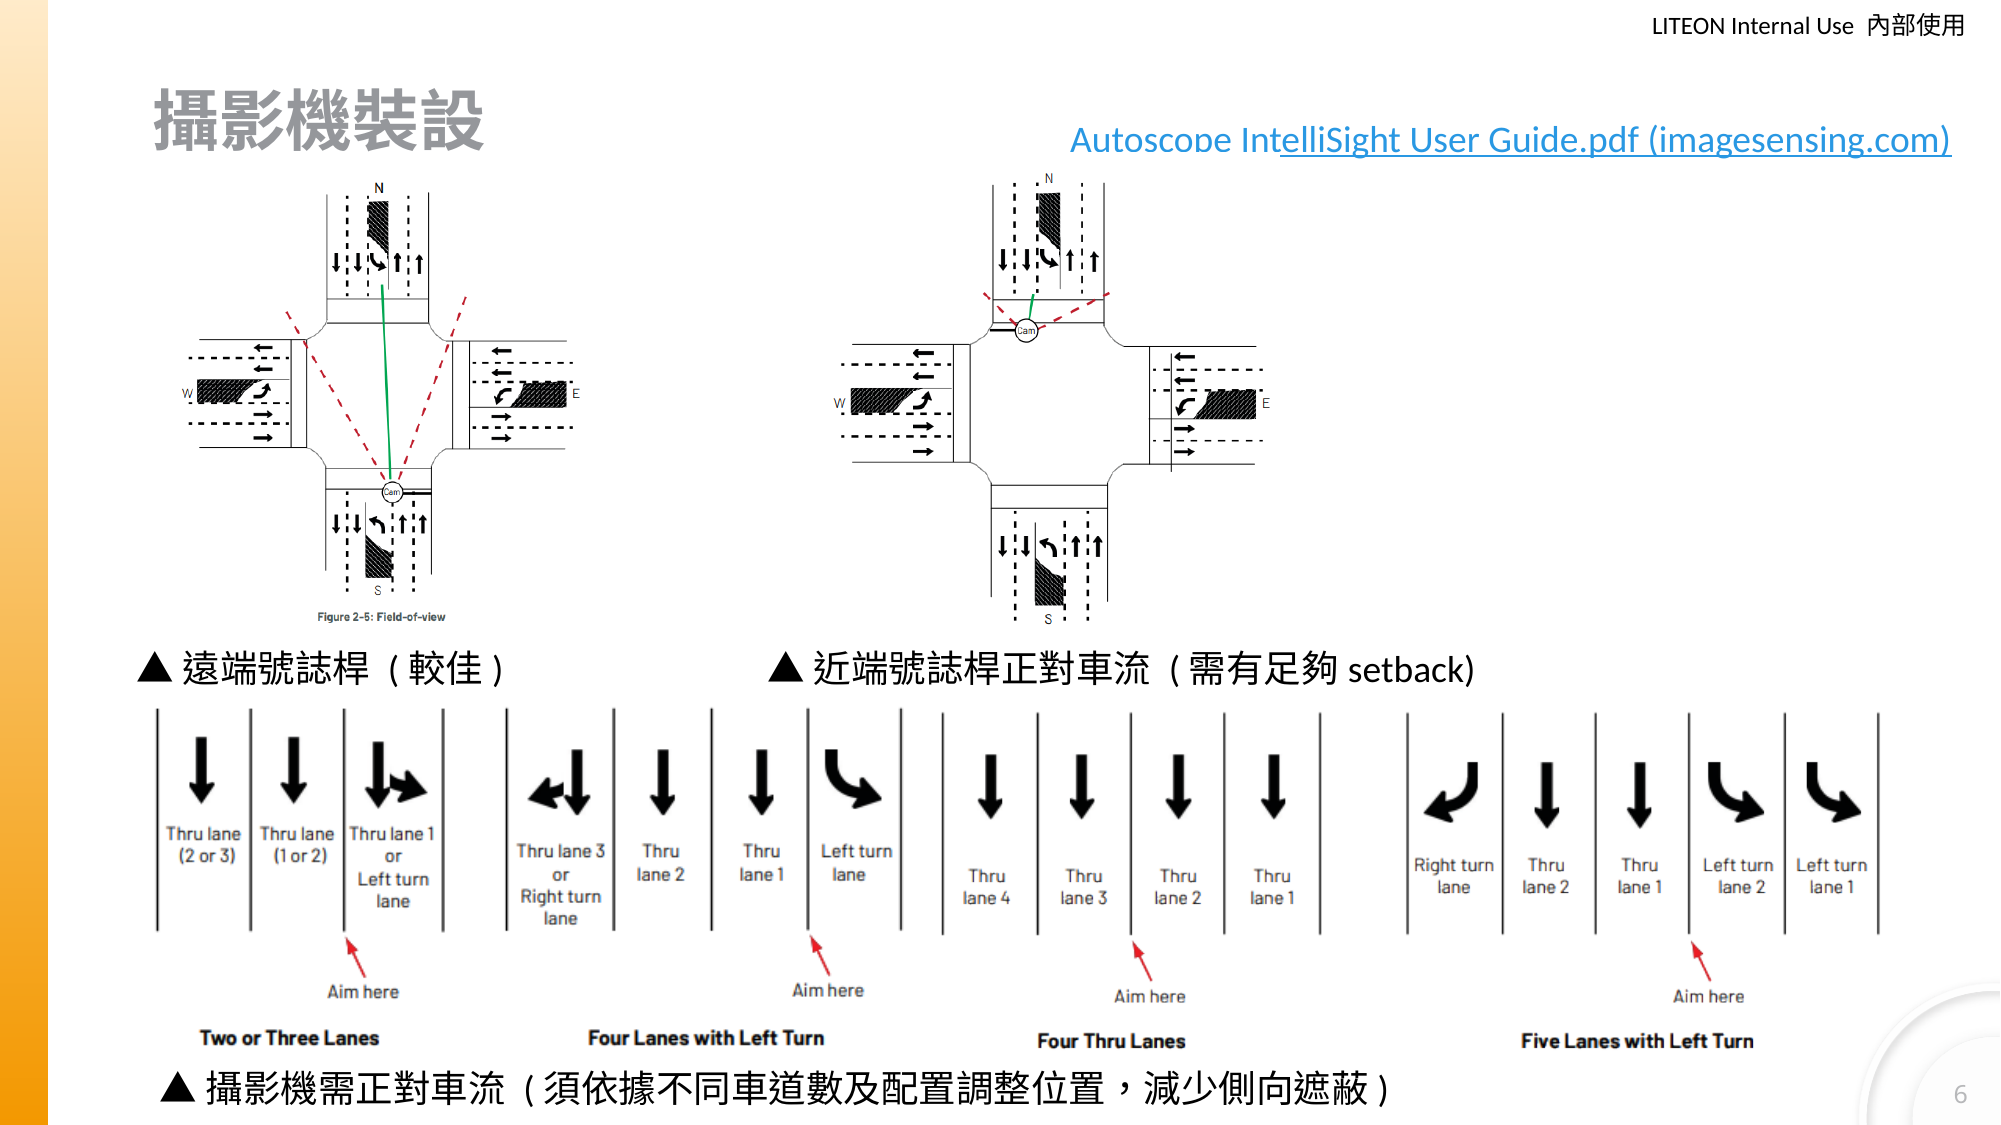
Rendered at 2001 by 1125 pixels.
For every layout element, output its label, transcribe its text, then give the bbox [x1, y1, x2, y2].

title 攝影機裝設 [137, 59, 1863, 188]
text_box ▲遠端號誌桿 (較佳) [121, 637, 519, 698]
slide_number 6 [1928, 1065, 1993, 1125]
text_box ▲近端號誌桿正對車流 (需有足夠setback) [752, 637, 1491, 698]
picture [831, 152, 1280, 626]
picture [169, 167, 588, 638]
text_box ▲攝影機需正對車流 (須依據不同車道數及配置調整位置，減少側向遮蔽) [144, 1061, 1404, 1118]
text_box Autoscope IntelliSight User Guide.pdf (imagesensing.com) [1055, 107, 2000, 167]
picture [135, 698, 2000, 1125]
